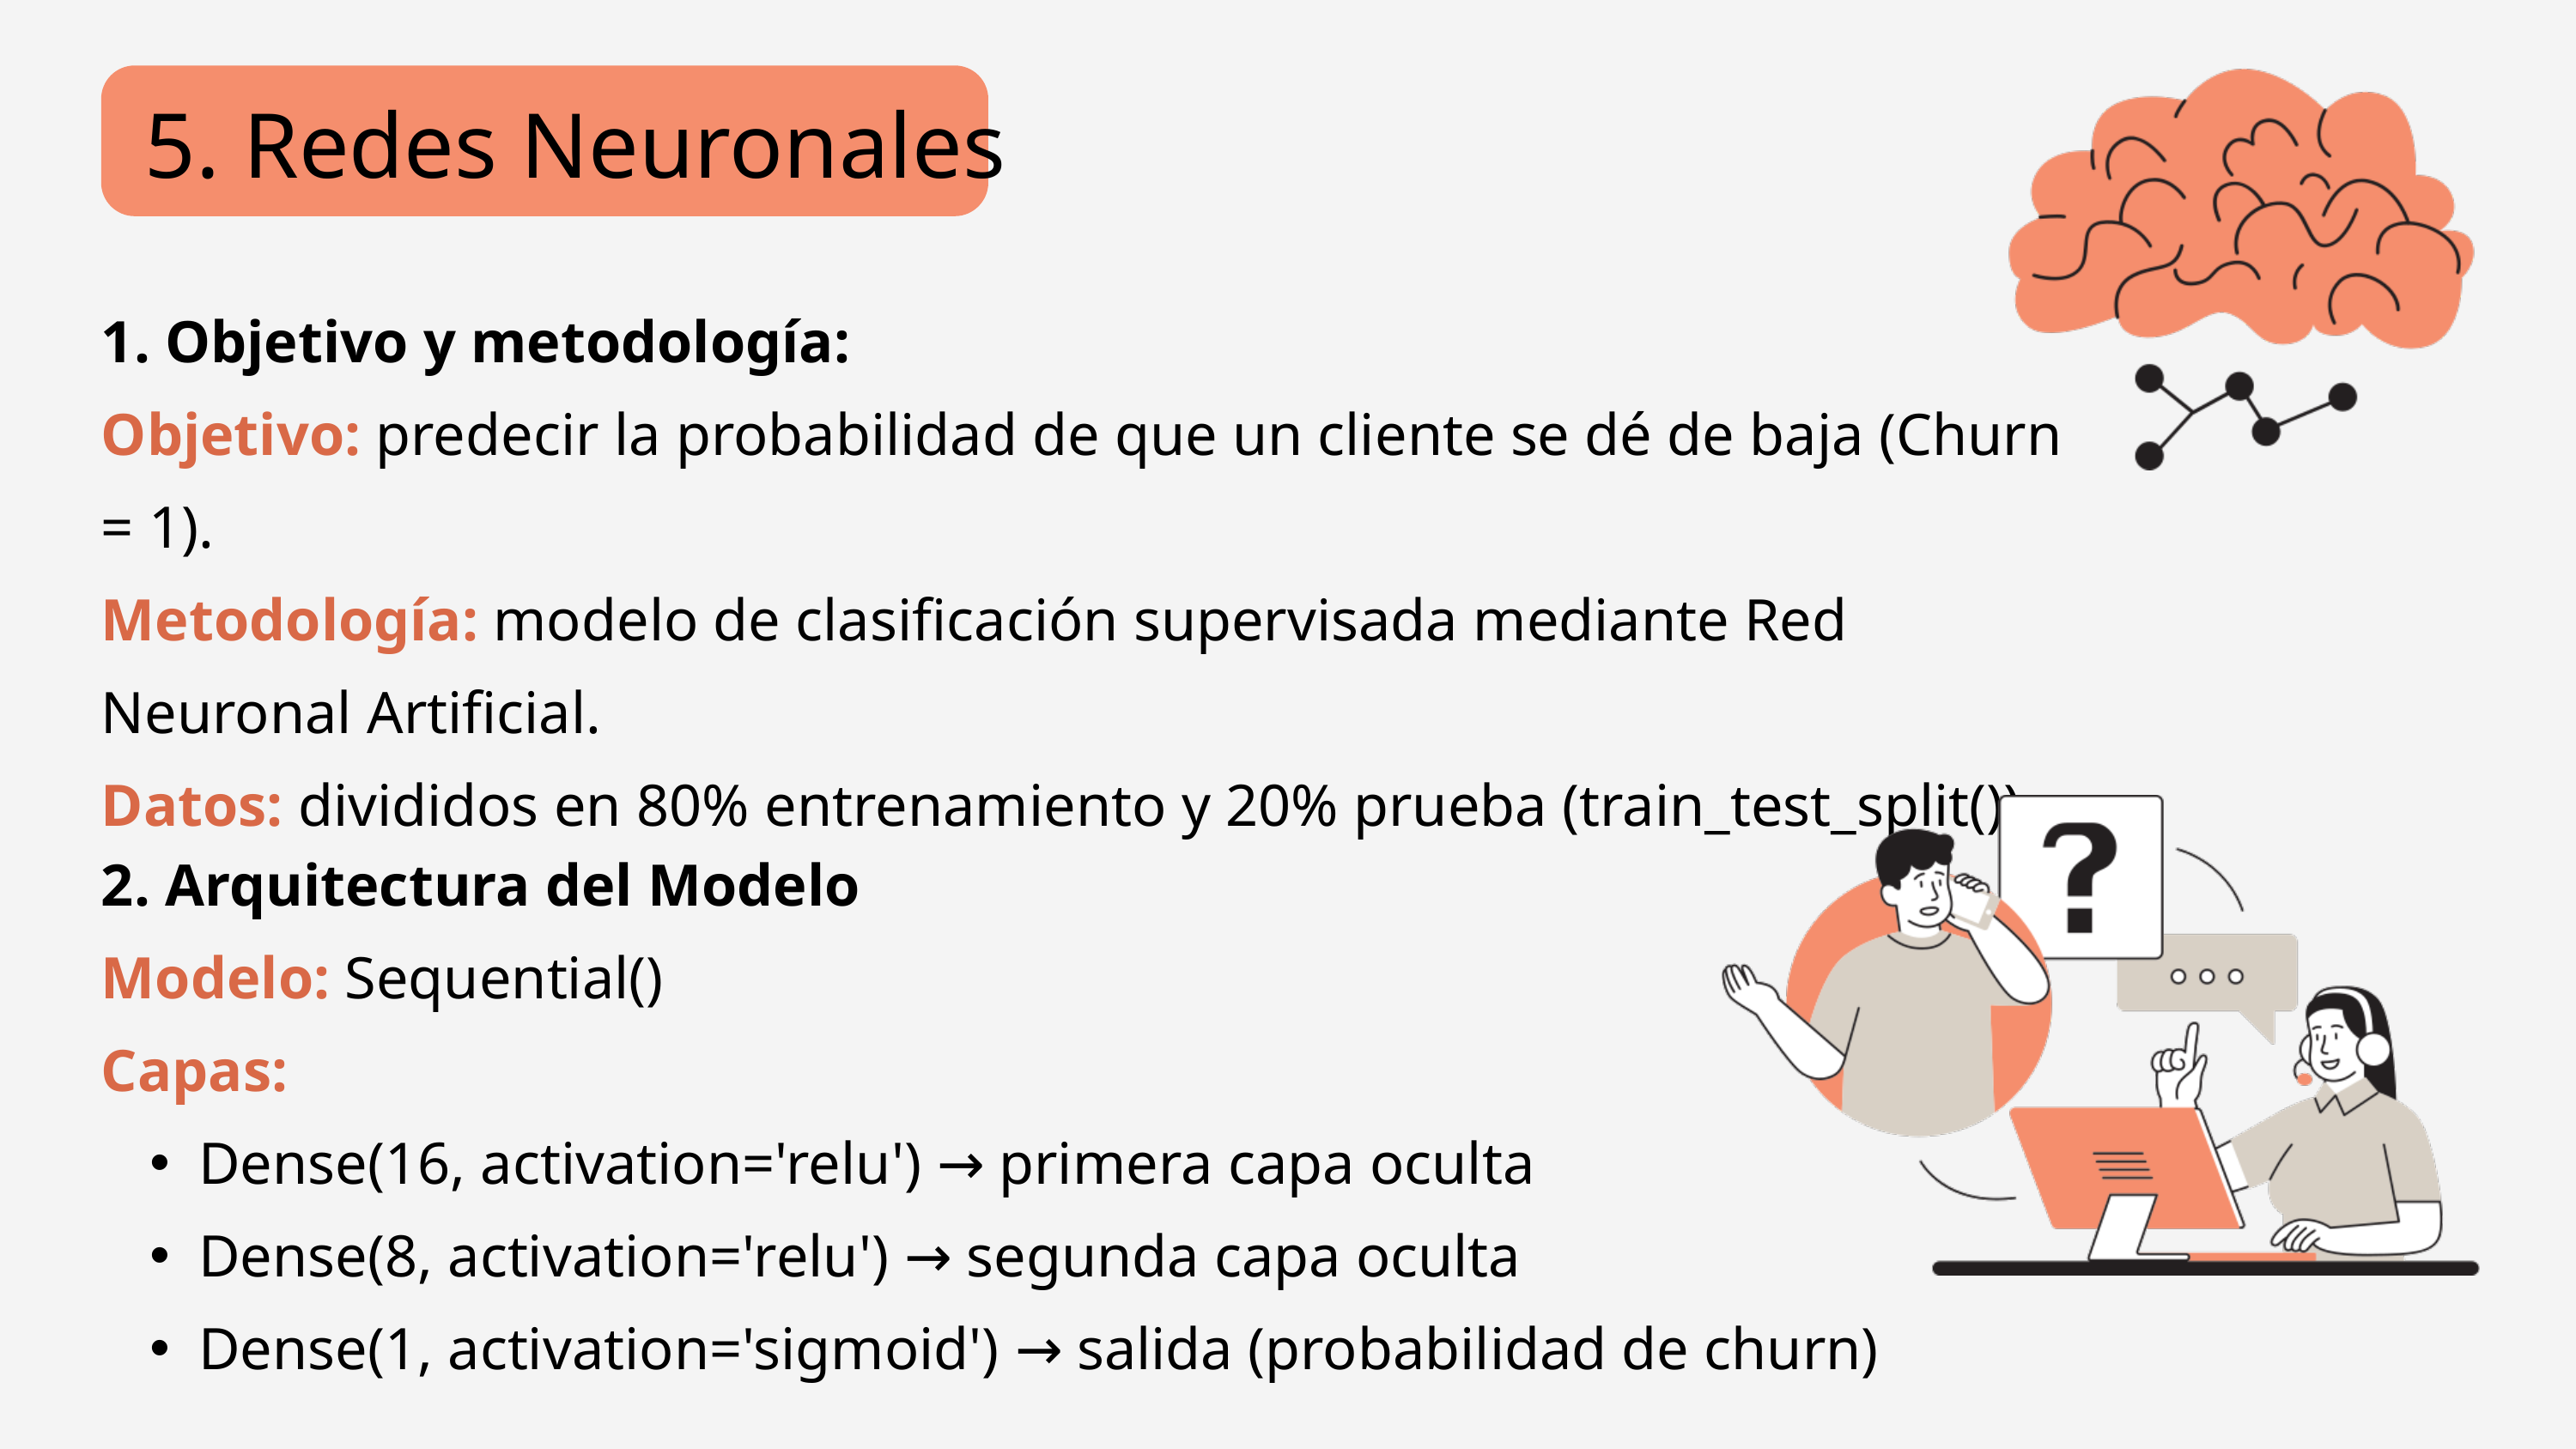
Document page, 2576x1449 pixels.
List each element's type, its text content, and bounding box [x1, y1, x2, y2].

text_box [100, 65, 989, 217]
text_box 5. Redes Neuronales [993, 82, 2432, 197]
text_box [2005, 65, 2480, 470]
text_box 2. Arquitectura del Modelo Modelo: Sequential() Capas: Dense(16, activation='relu') → primera capa oculta Dense(8, activation='relu') → segunda capa oculta Dense(1, activation='sigmoid') → salida (probabilidad de churn) [100, 825, 2095, 1449]
text_box 1. Objetivo y metodología: Objetivo: predecir la probabilidad de que un cliente se dé de baja (Churn = 1). Metodología: modelo de clasificación supervisada mediante Red Neuronal Artificial. Datos: divididos en 80% entrenamiento y 20% prueba (train_test_split()). [100, 282, 2095, 825]
text_box [1722, 795, 2480, 1276]
